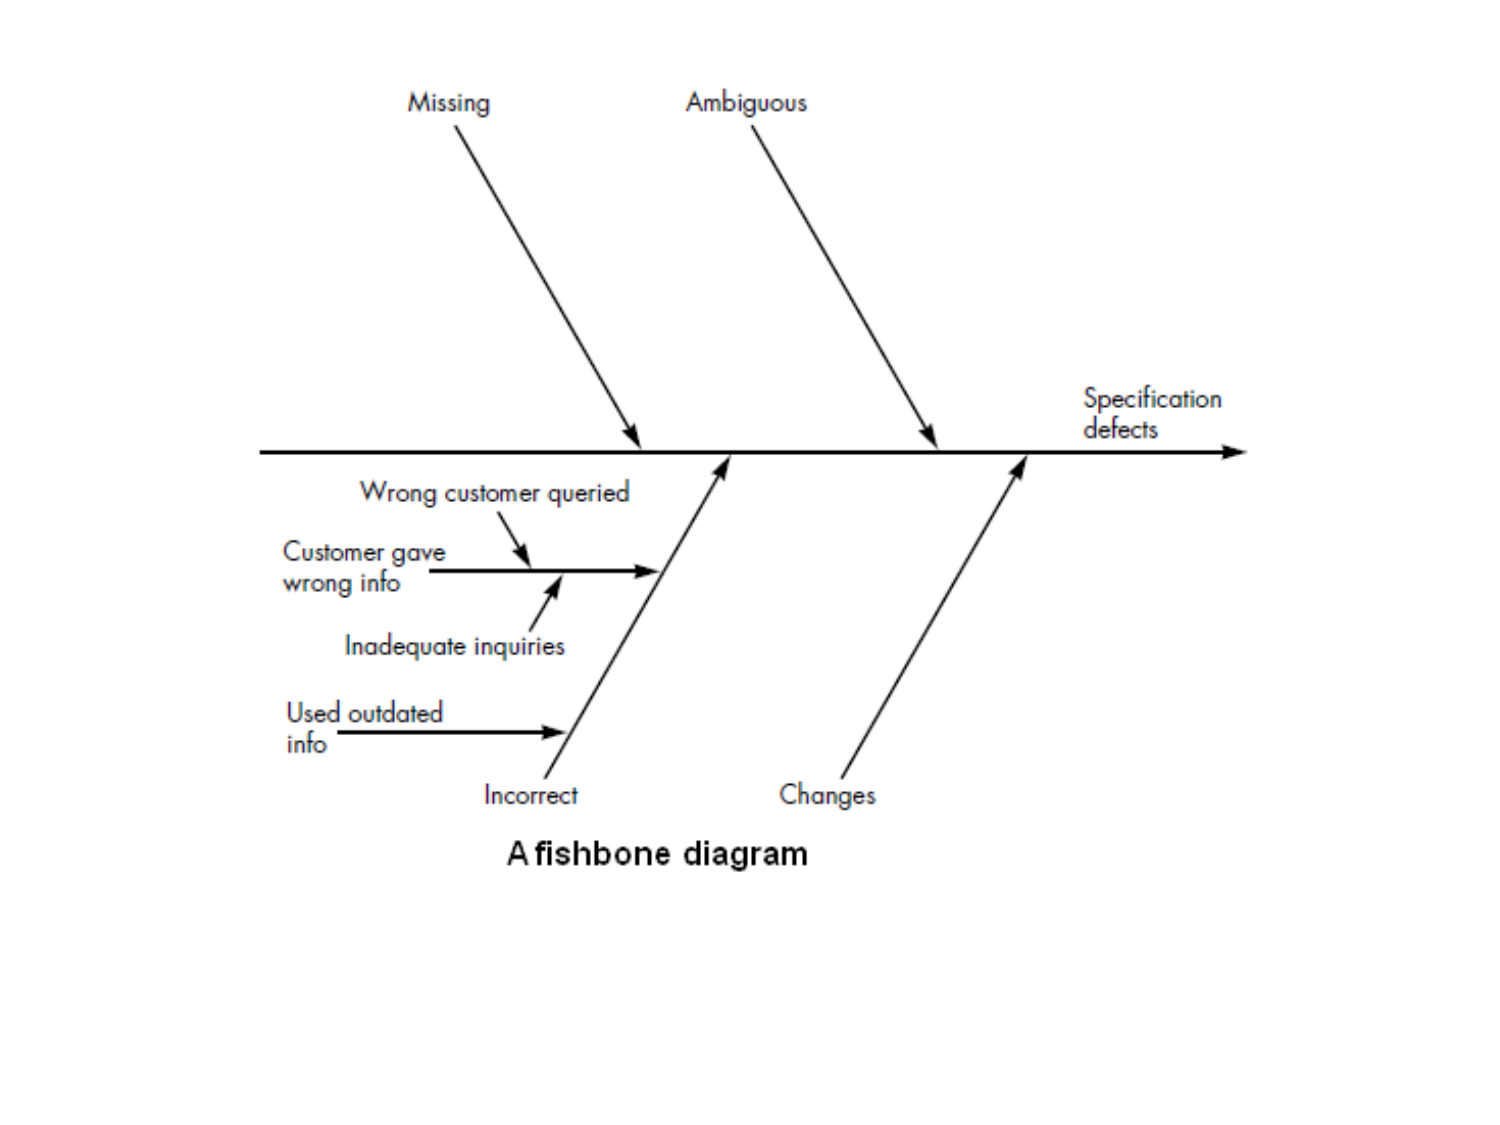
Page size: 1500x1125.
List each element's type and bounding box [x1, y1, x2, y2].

picture [245, 81, 1255, 880]
